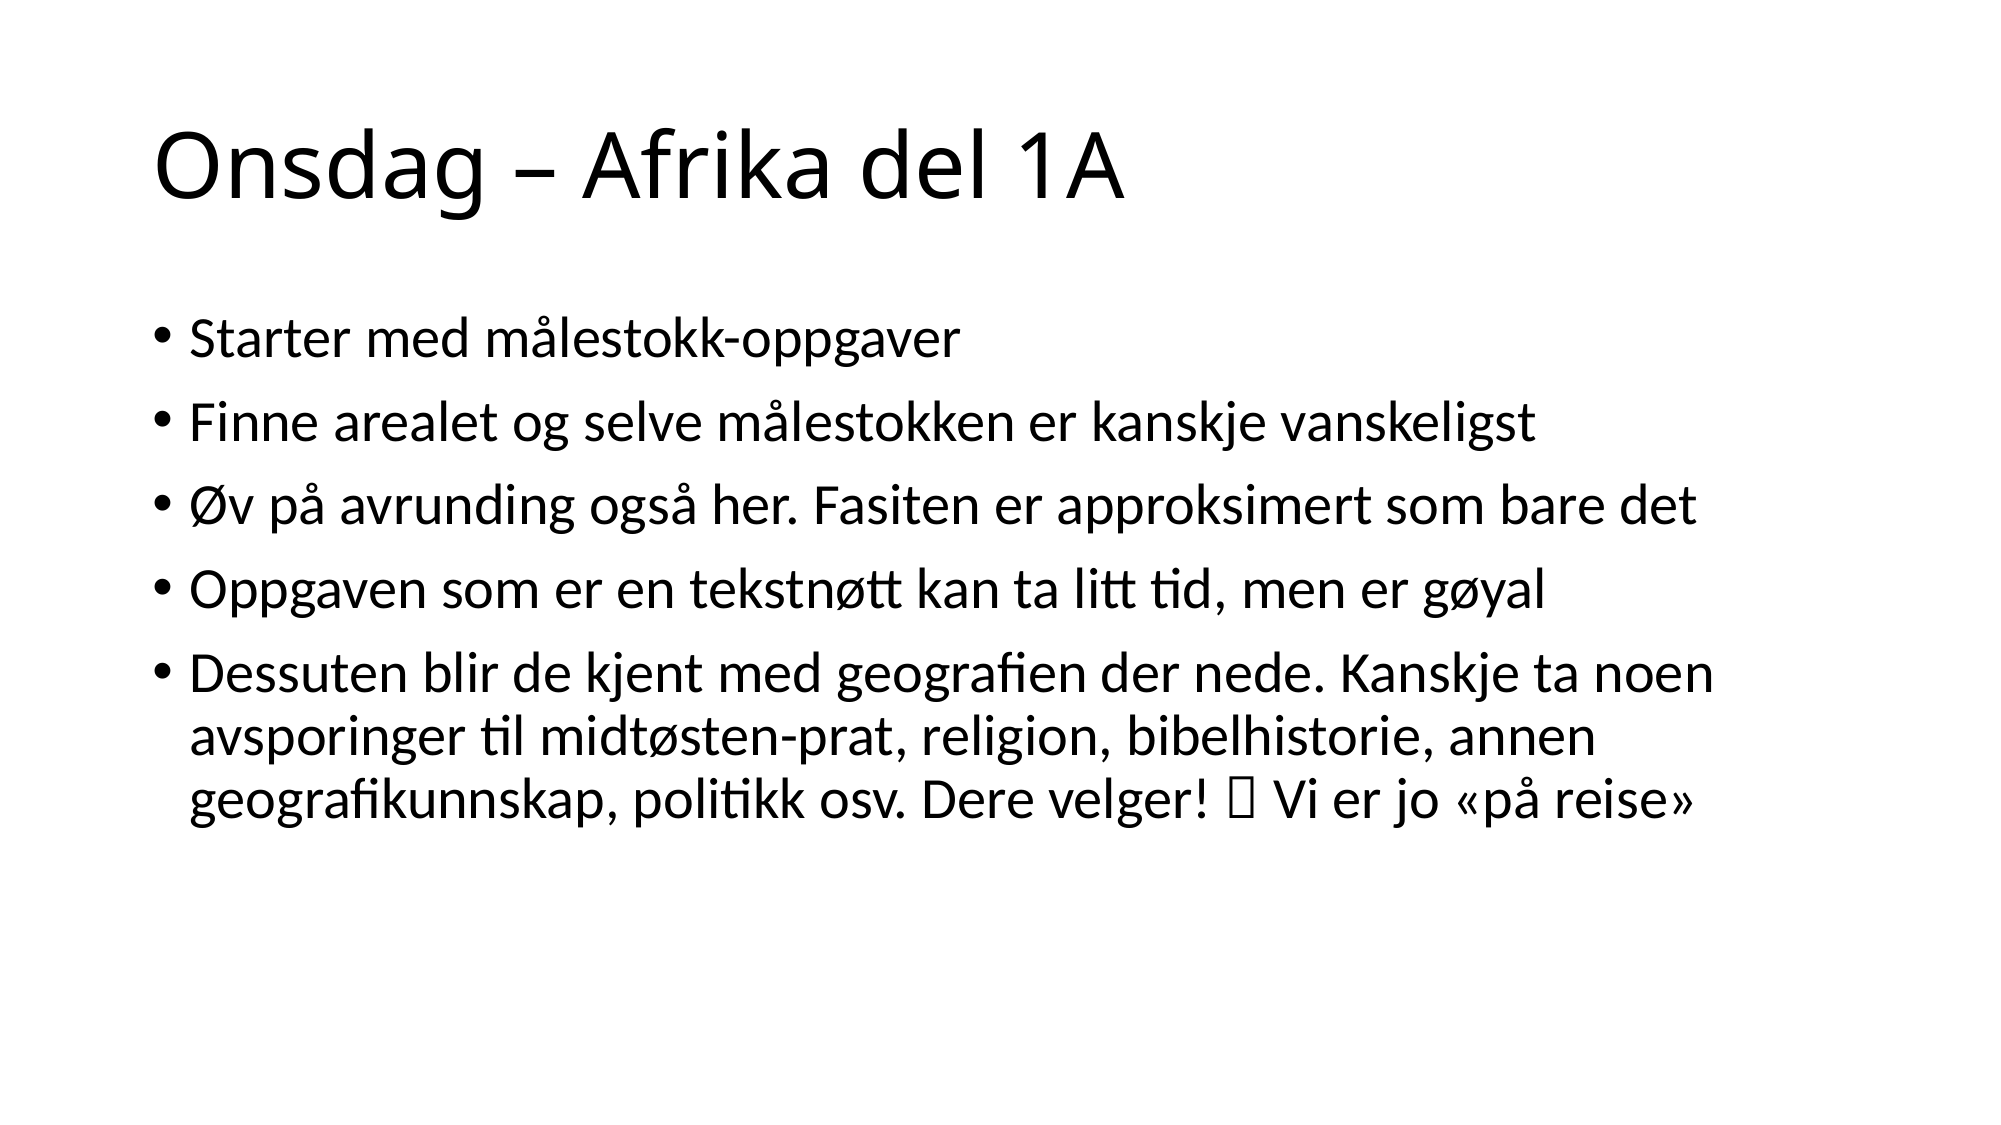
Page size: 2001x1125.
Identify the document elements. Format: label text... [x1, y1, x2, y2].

list Starter med målestokk-oppgaver Finne arealet og selve målestokken er kanskje vanskeligst Øv på avrunding også her. Fasiten er approksimert som bare det Oppgaven som er en tekstnøtt kan ta litt tid, men er gøyal Dessuten blir de kjent med geografien der nede. Kanskje ta noen avsporinger til midtøsten-prat, religion, bibelhistorie, annen geografikunnskap, politikk osv. Dere velger!  Vi er jo «på reise» [137, 299, 1863, 1014]
title Onsdag – Afrika del 1A [137, 59, 1863, 278]
